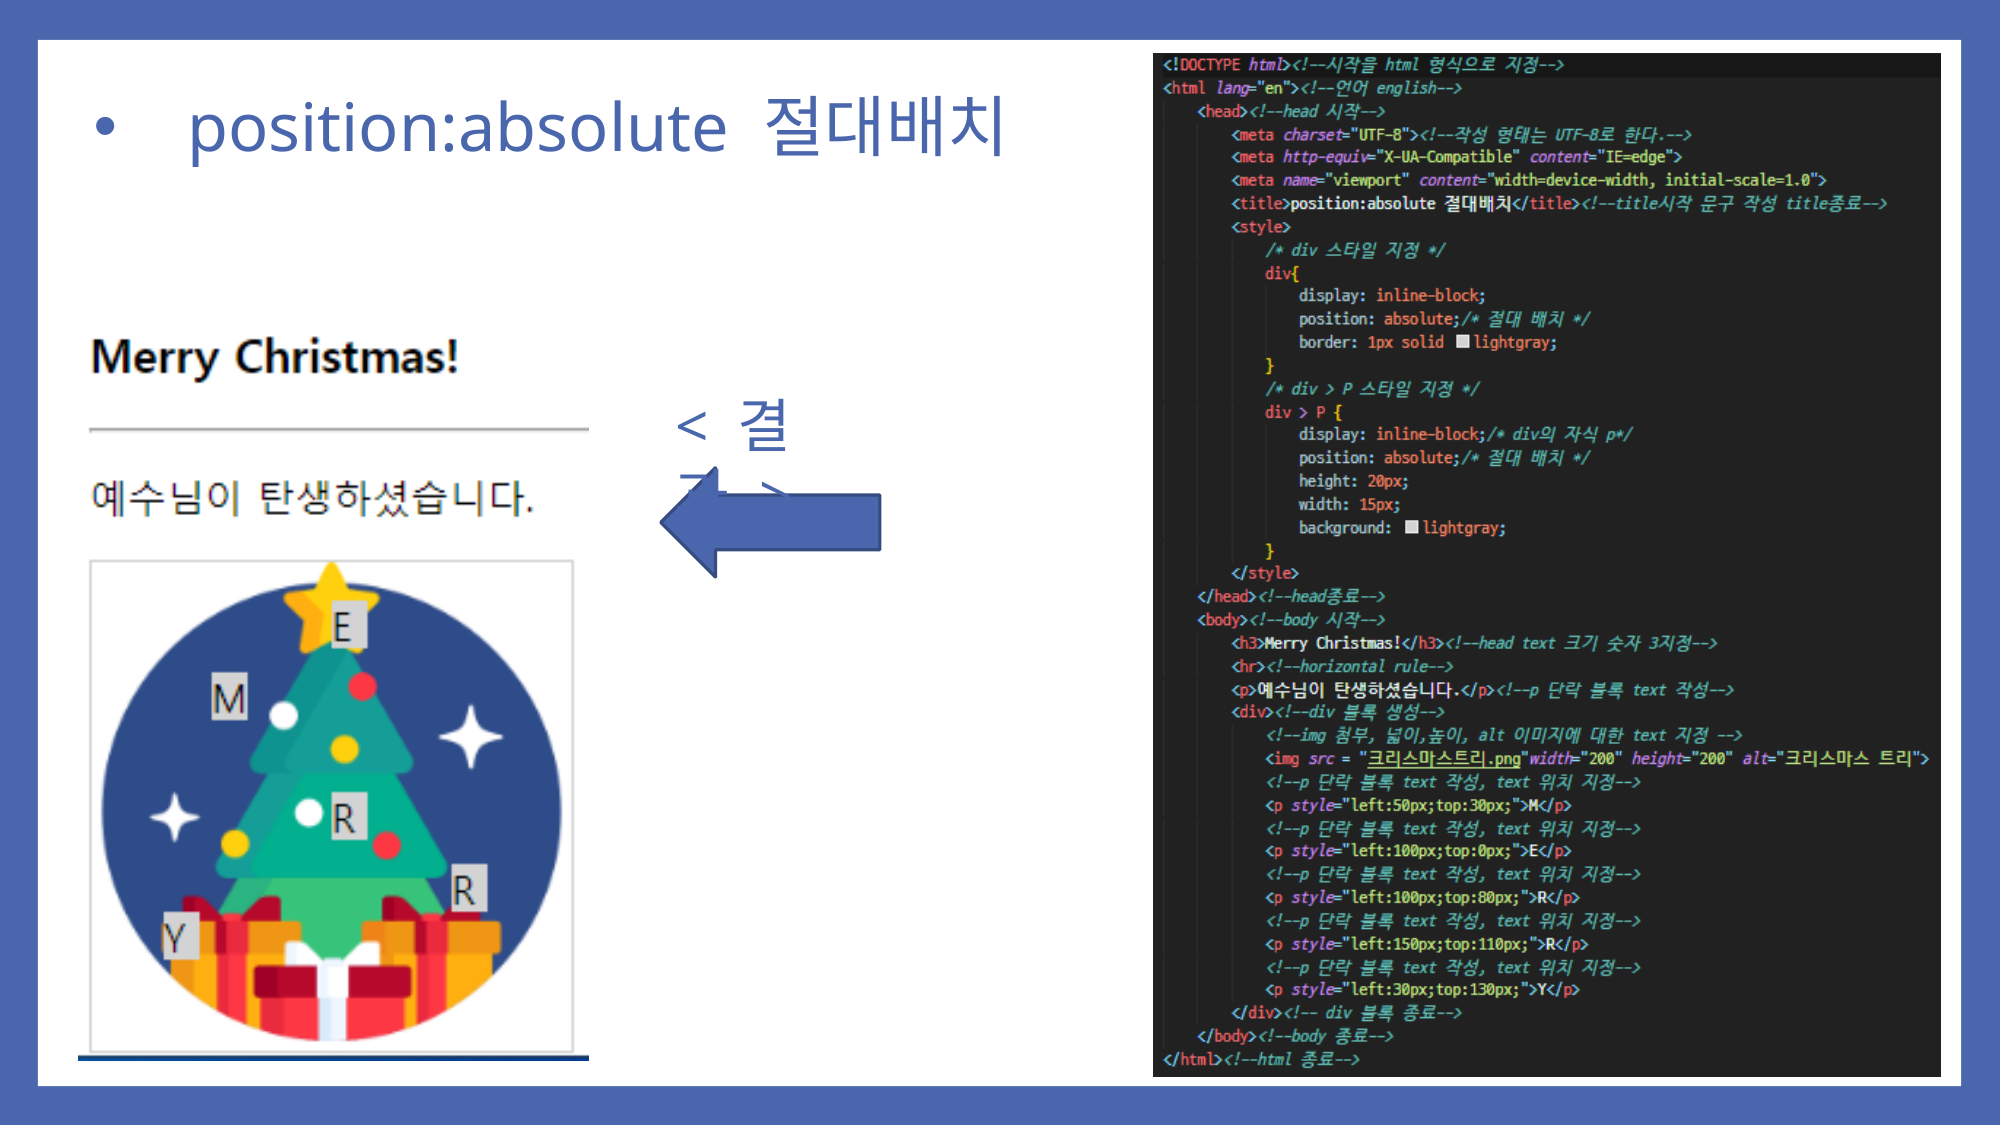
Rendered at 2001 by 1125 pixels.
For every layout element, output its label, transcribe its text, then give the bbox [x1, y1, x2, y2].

text_box < 결과 > [660, 381, 898, 537]
picture [78, 285, 589, 1061]
text_box [673, 537, 882, 579]
title position:absolute 절대배치 [78, 90, 1146, 170]
picture [1152, 53, 1941, 1077]
